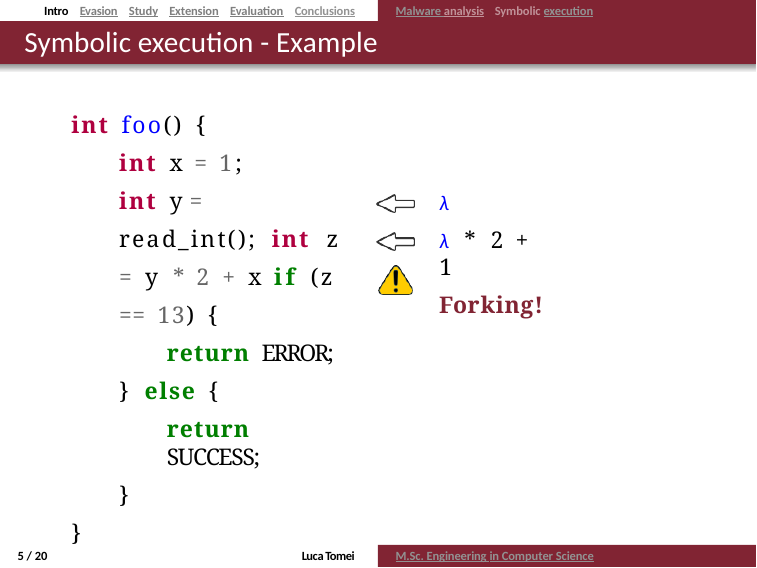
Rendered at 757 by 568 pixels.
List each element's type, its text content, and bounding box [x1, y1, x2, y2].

picture [0, 21, 757, 72]
text_box 5 / 20 [15, 545, 49, 563]
text_box int foo() { int x = 1; int y = read_int(); int z = y * 2 + x if (z == 13) { return ERROR; } else { return SUCCESS; } } [69, 98, 348, 546]
text_box Malware analysis Symbolic execution [393, 0, 599, 18]
text_box λ λ * 2 + 1 Forking! [437, 176, 551, 319]
picture [377, 265, 413, 295]
footer Luca Tomei [292, 545, 363, 568]
text_box [377, 544, 756, 567]
text_box M.Sc. Engineering in Computer Science [393, 545, 600, 563]
picture [375, 194, 415, 213]
text_box [377, 0, 756, 20]
text_box Intro Evasion Study Extension Evaluation Conclusions [42, 0, 363, 18]
picture [375, 232, 415, 251]
